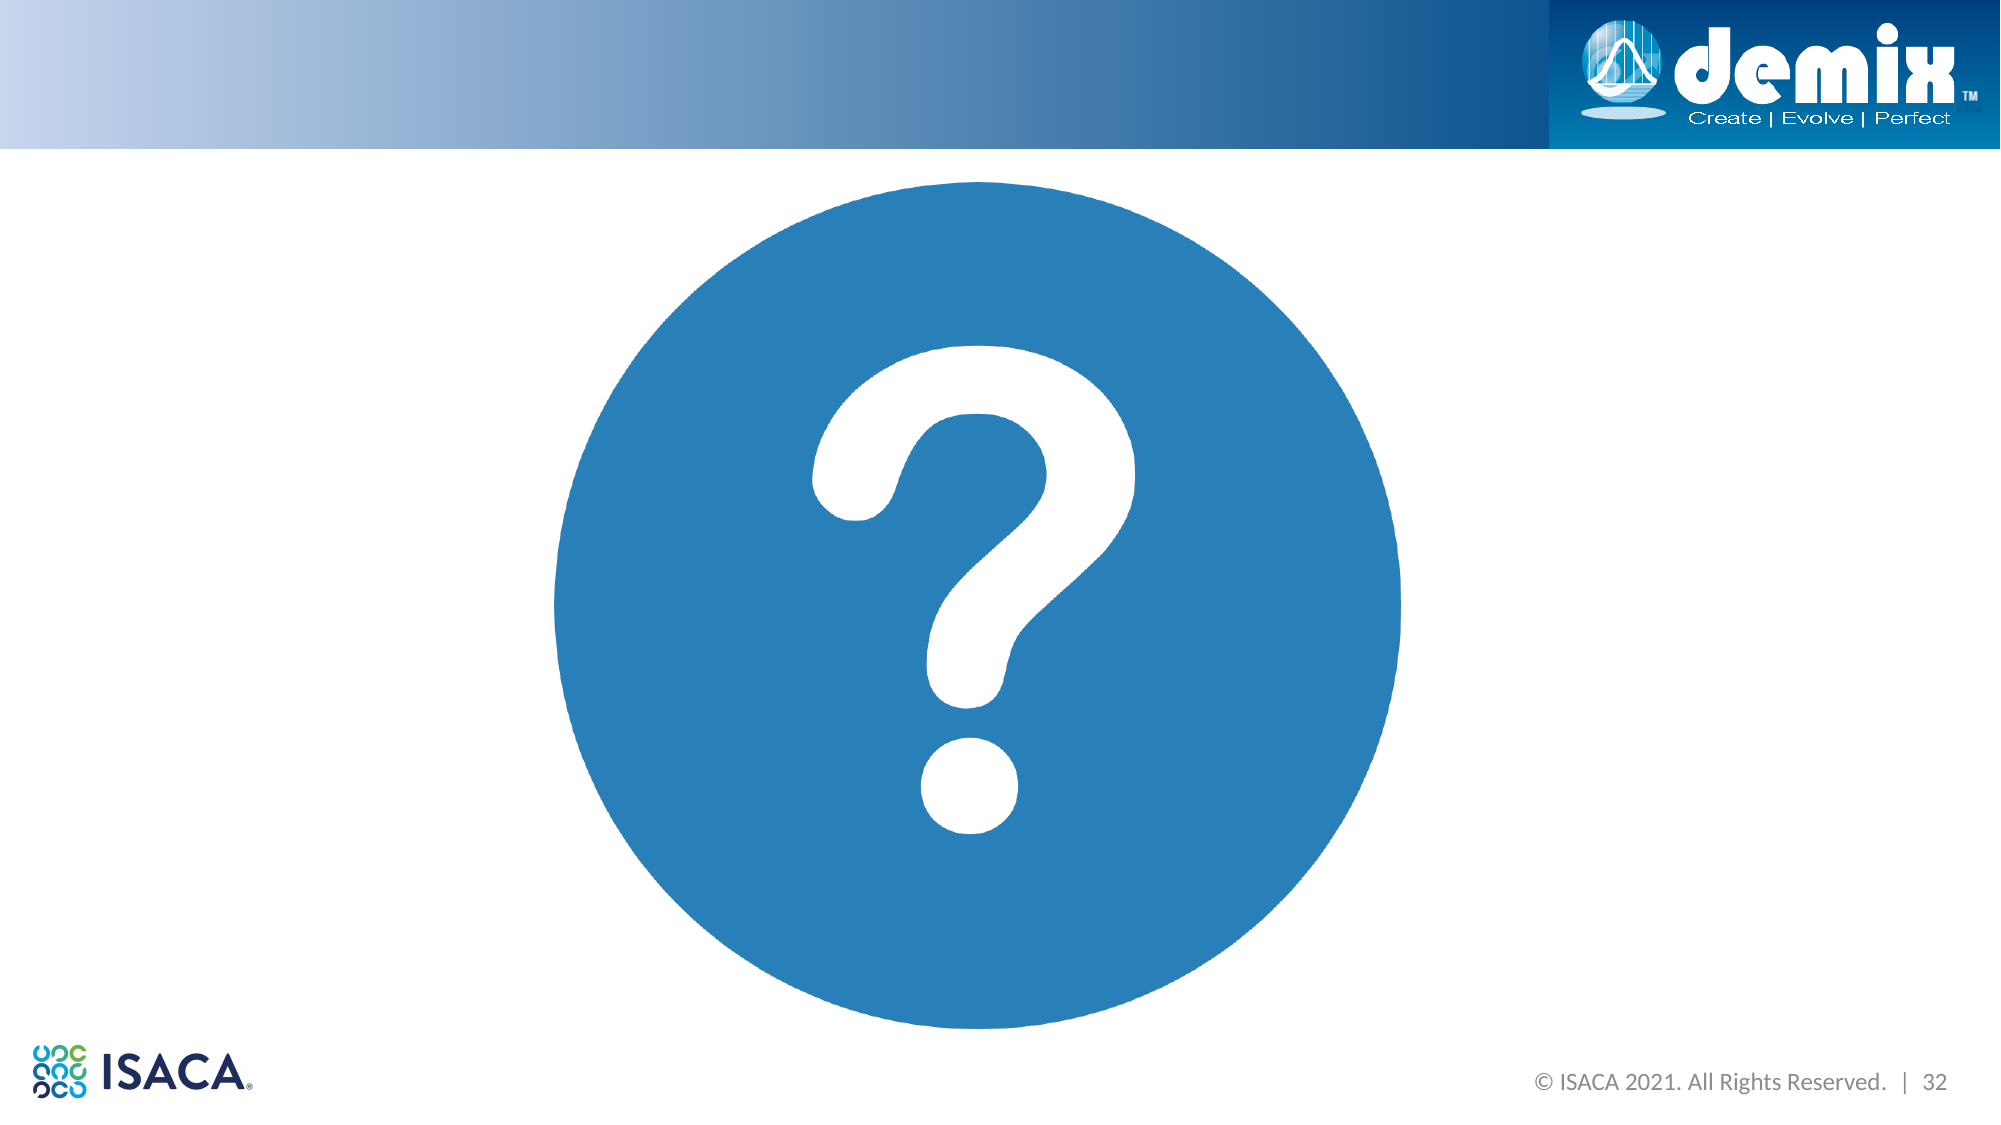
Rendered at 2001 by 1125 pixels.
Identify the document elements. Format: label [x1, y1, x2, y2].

picture [1549, 0, 2000, 111]
picture [1582, 106, 1665, 119]
picture [554, 182, 1401, 1029]
picture [29, 1043, 255, 1103]
